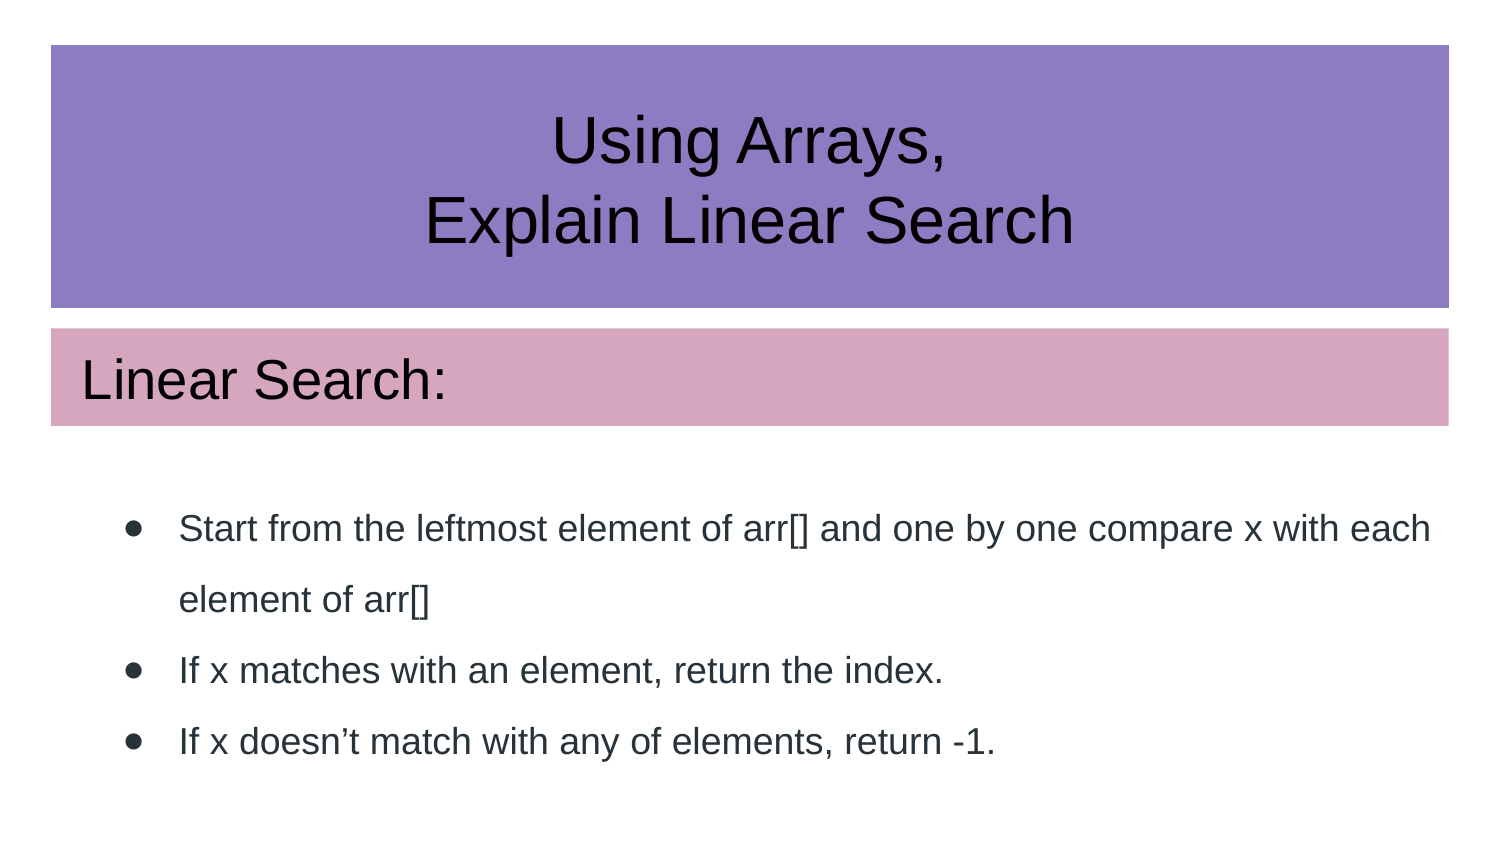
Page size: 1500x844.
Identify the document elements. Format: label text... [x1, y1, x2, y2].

text_box Start from the leftmost element of arr[] and one by one compare x with each element of arr[] If x matches with an element, return the index. If x doesn’t match with any of elements, return -1. [51, 463, 1449, 844]
title Using Arrays, Explain Linear Search [51, 45, 1449, 308]
text_box Linear Search: [51, 328, 1449, 426]
